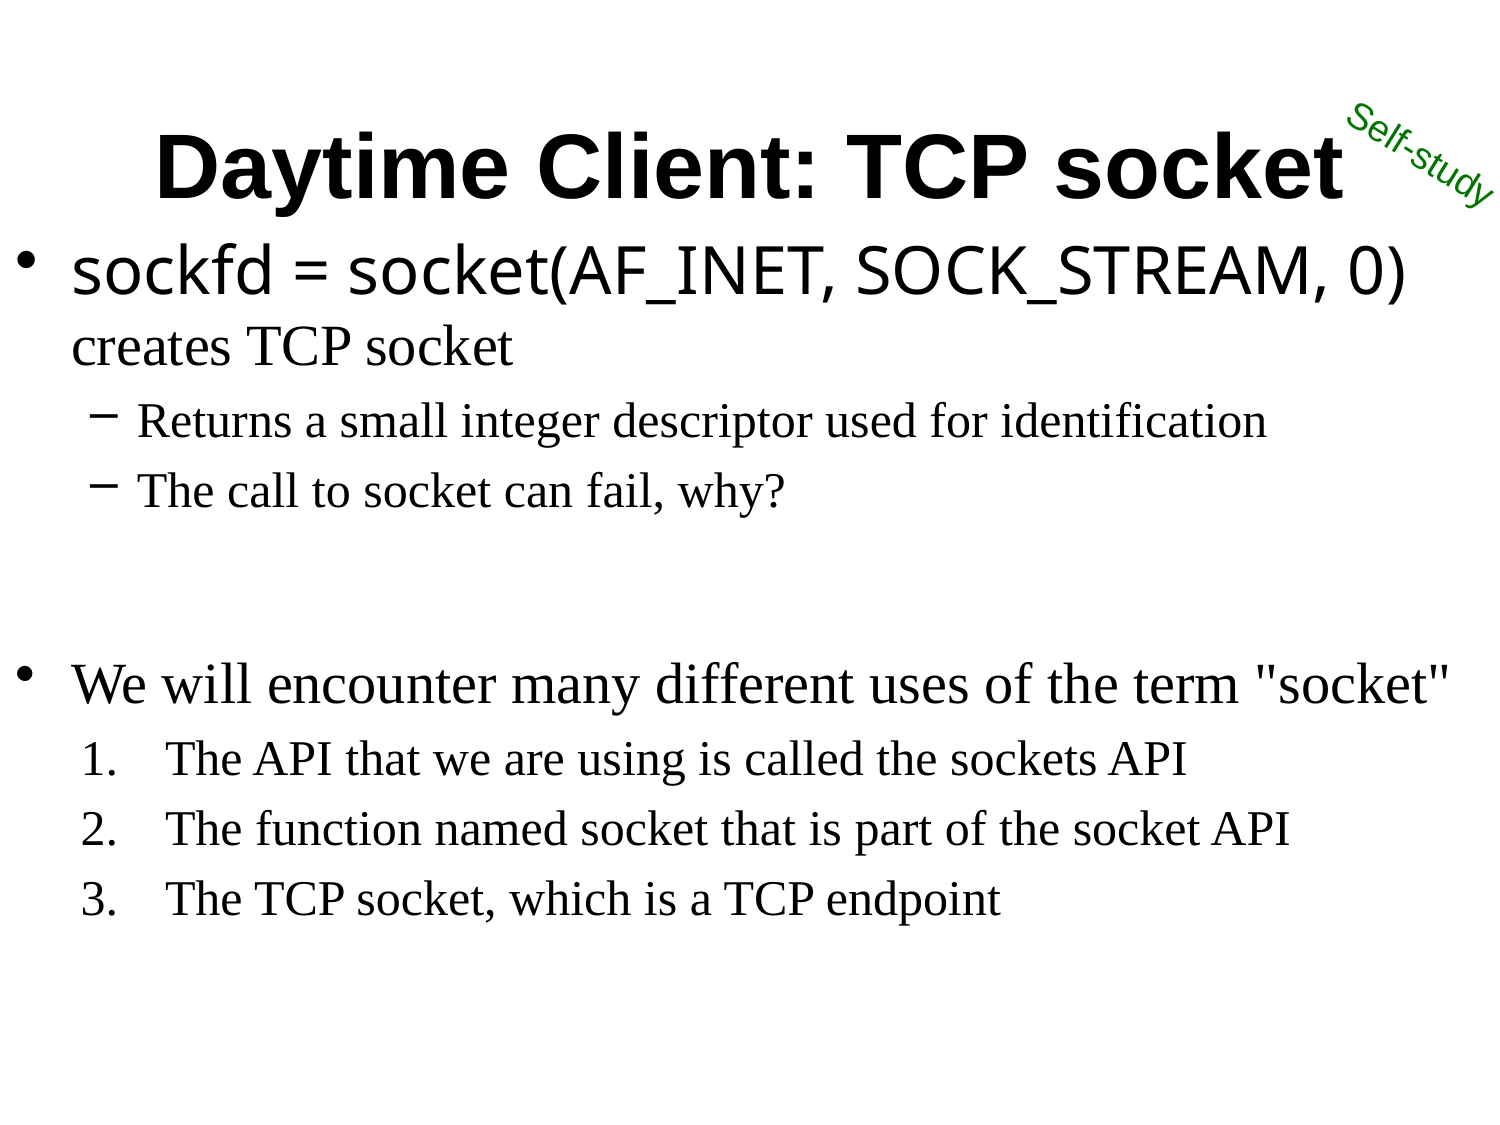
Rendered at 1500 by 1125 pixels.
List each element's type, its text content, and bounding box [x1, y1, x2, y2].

text_box Self-study [1323, 75, 1500, 231]
list sockfd = socket(AF_INET, SOCK_STREAM, 0) creates TCP socket Returns a small integer descriptor used for identification The call to socket can fail, why? We will encounter many different uses of the term "socket" The API that we are using is called the sockets API The function named socket that is part of the socket API The TCP socket, which is a TCP endpoint [0, 219, 1500, 1114]
title Daytime Client: TCP socket [74, 67, 1426, 219]
